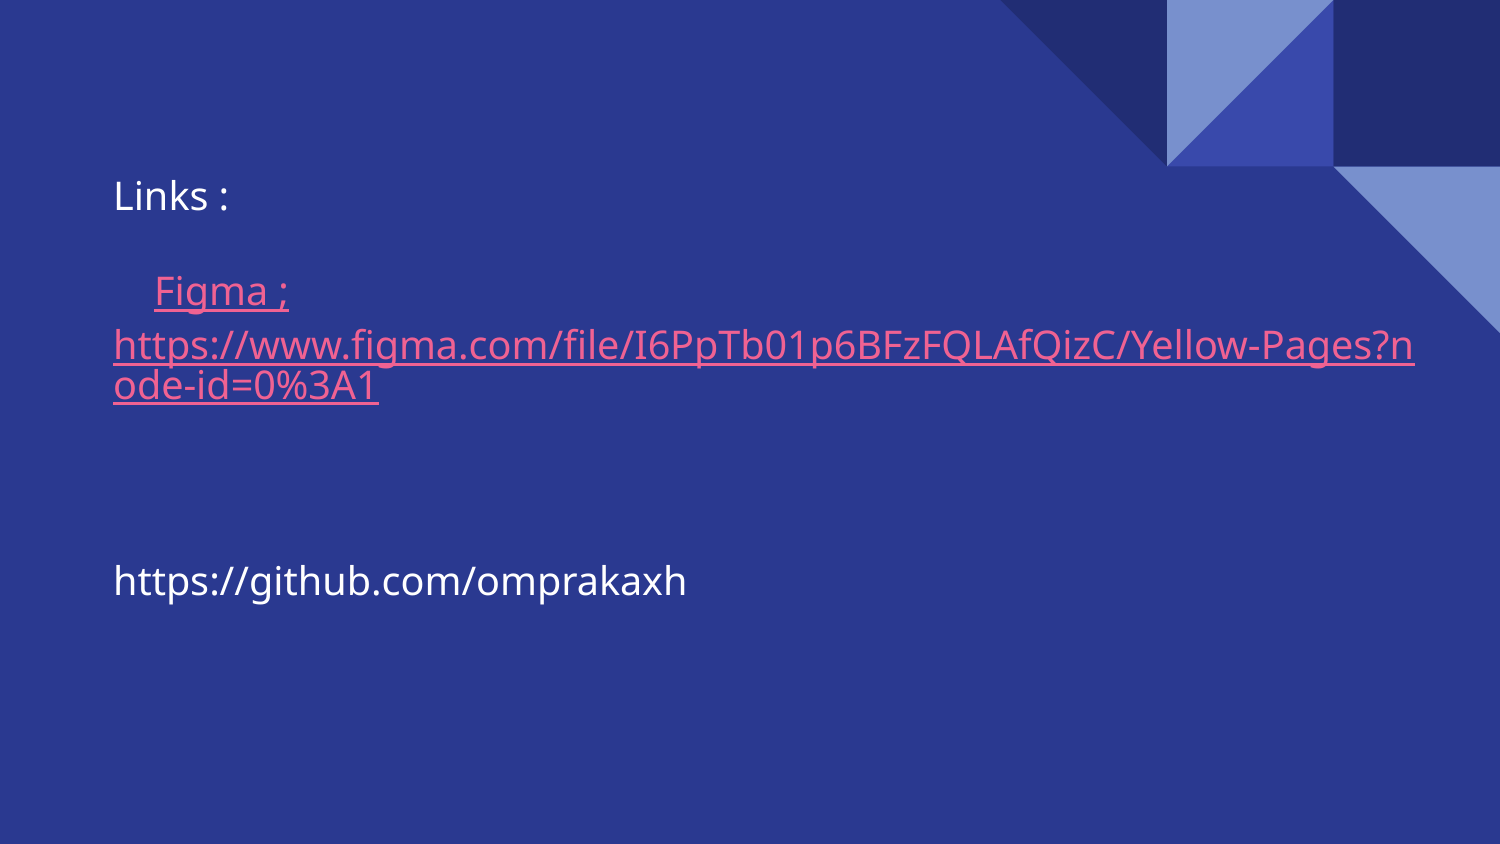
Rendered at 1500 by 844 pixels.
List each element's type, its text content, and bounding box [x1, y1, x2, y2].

title Links : Figma ; https://www.figma.com/file/I6PpTb01p6BFzFQLAfQizC/Yellow-Pages?node-id=0%3A1 https://github.com/omprakaxh [98, 244, 1447, 491]
